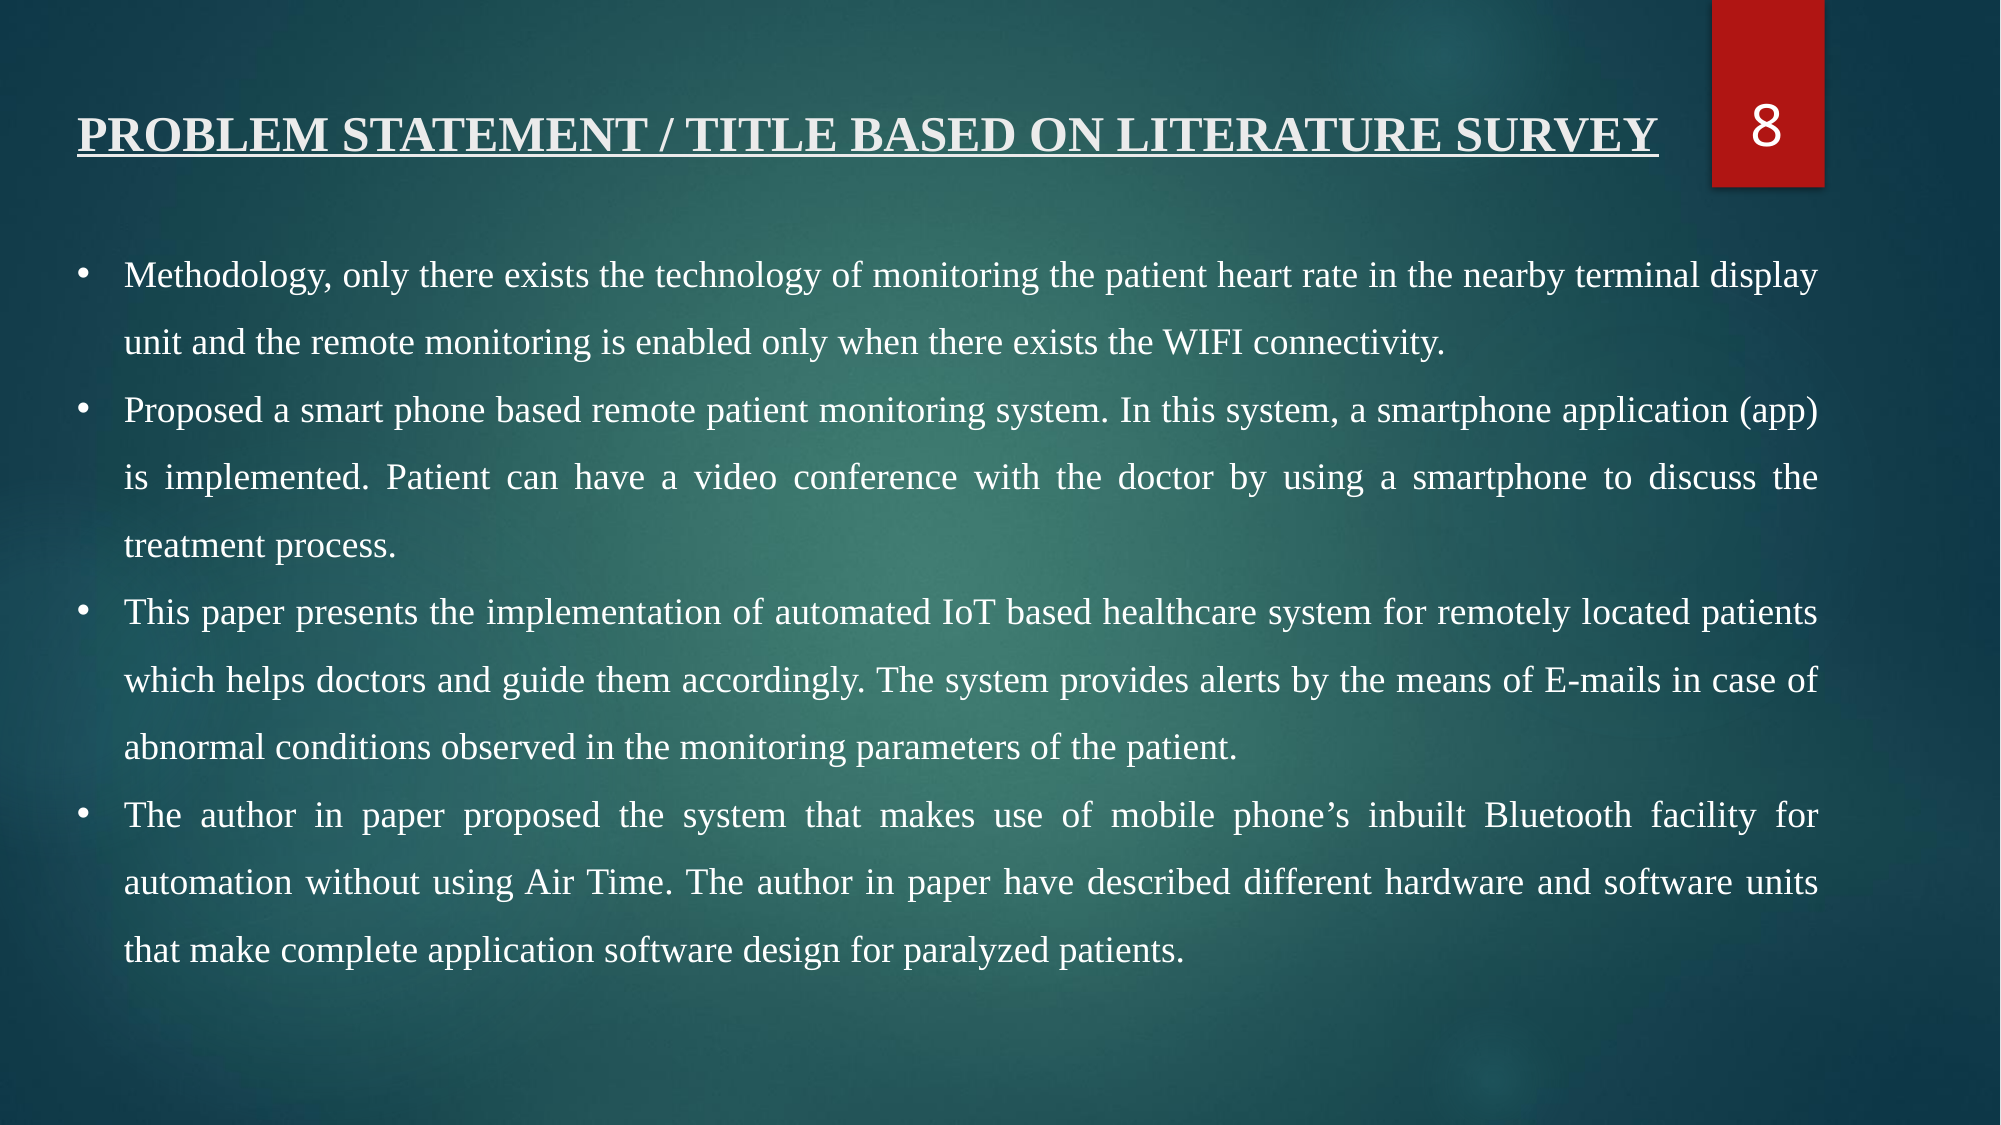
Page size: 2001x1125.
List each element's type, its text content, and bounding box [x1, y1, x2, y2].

slide_number 8 [1698, 48, 1836, 175]
title PROBLEM STATEMENT / TITLE BASED ON LITERATURE SURVEY [62, 93, 1716, 219]
picture [0, 0, 2001, 1125]
text_box Methodology, only there exists the technology of monitoring the patient heart rate in the nearby terminal display unit and the remote monitoring is enabled only when there exists the WIFI connectivity. Proposed a smart phone based remote patient monitoring system. In this system, a smartphone application (app) is implemented. Patient can have a video conference with the doctor by using a smartphone to discuss the treatment process. This paper presents the implementation of automated IoT based healthcare system for remotely located patients which helps doctors and guide them accordingly. The system provides alerts by the means of E-mails in case of abnormal conditions observed in the monitoring parameters of the patient. The author in paper proposed the system that makes use of mobile phone’s inbuilt Bluetooth facility for automation without using Air Time. The author in paper have described different hardware and software units that make complete application software design for paralyzed patients. [62, 219, 1836, 978]
